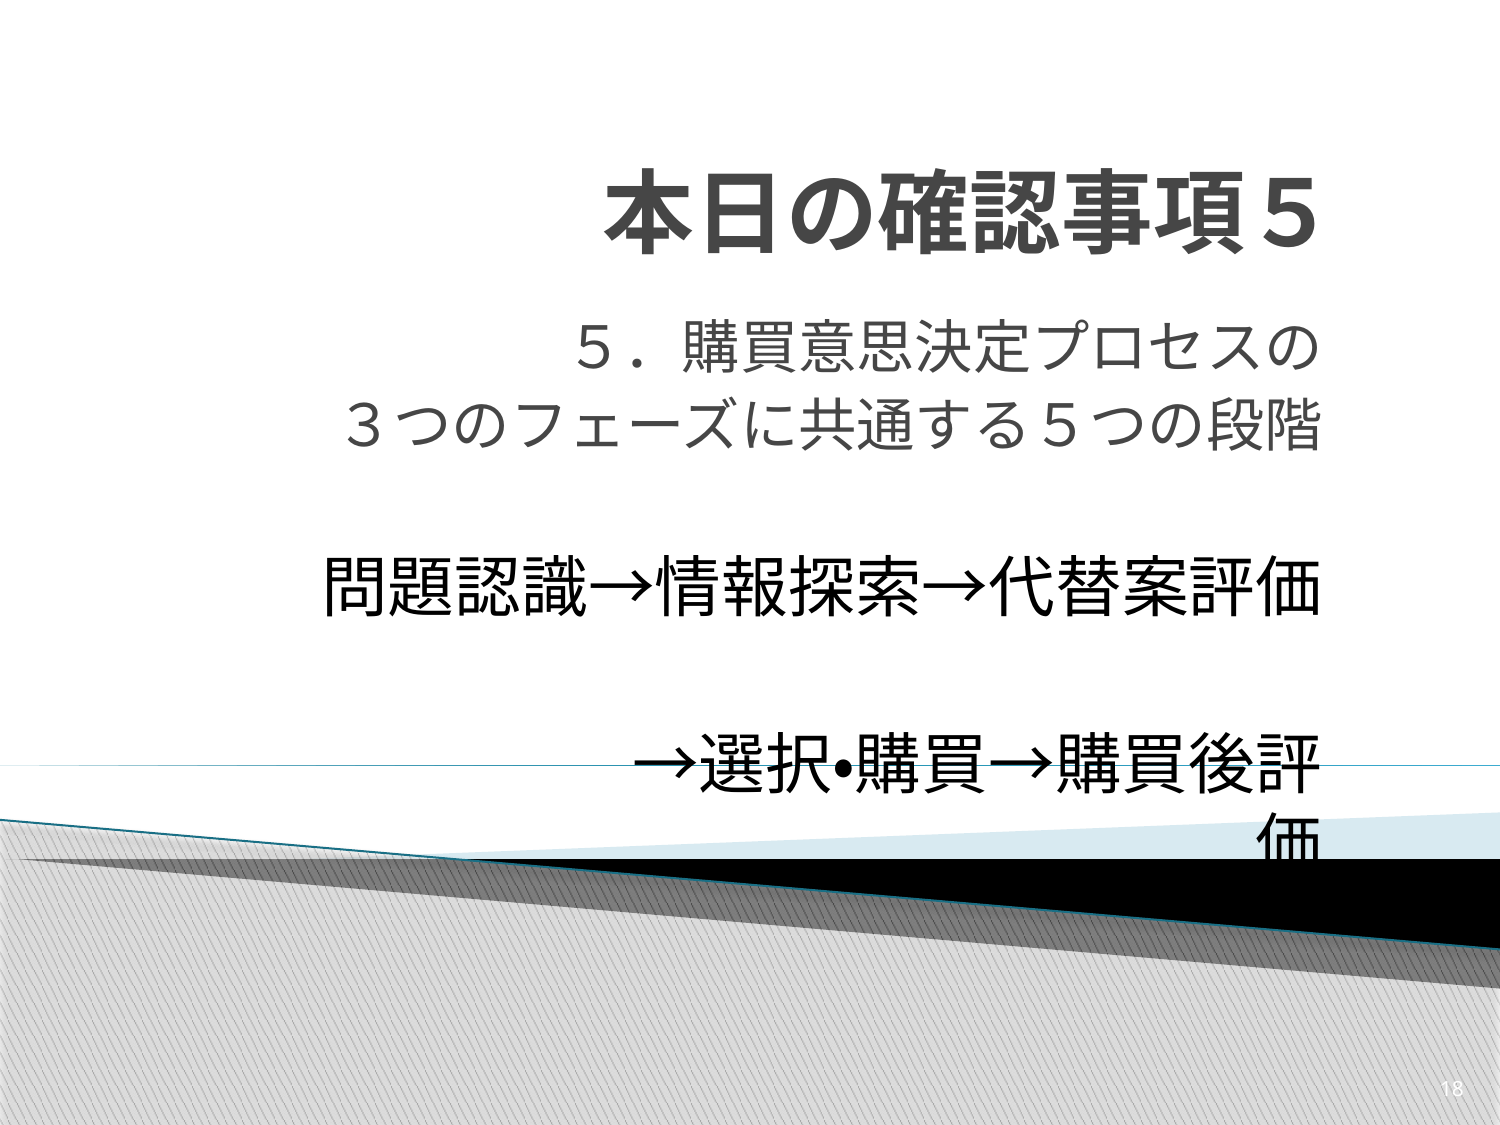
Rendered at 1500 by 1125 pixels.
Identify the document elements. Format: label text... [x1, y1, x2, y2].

subtitle ５．購買意思決定プロセスの ３つのフェーズに共通する５つの段階 問題認識→情報探索→代替案評価 →選択・購買→購買後評価 [0, 302, 1341, 811]
picture [5, 859, 1500, 989]
title 本日の確認事項５ [76, 0, 1352, 273]
slide_number 18 [1418, 1051, 1479, 1112]
